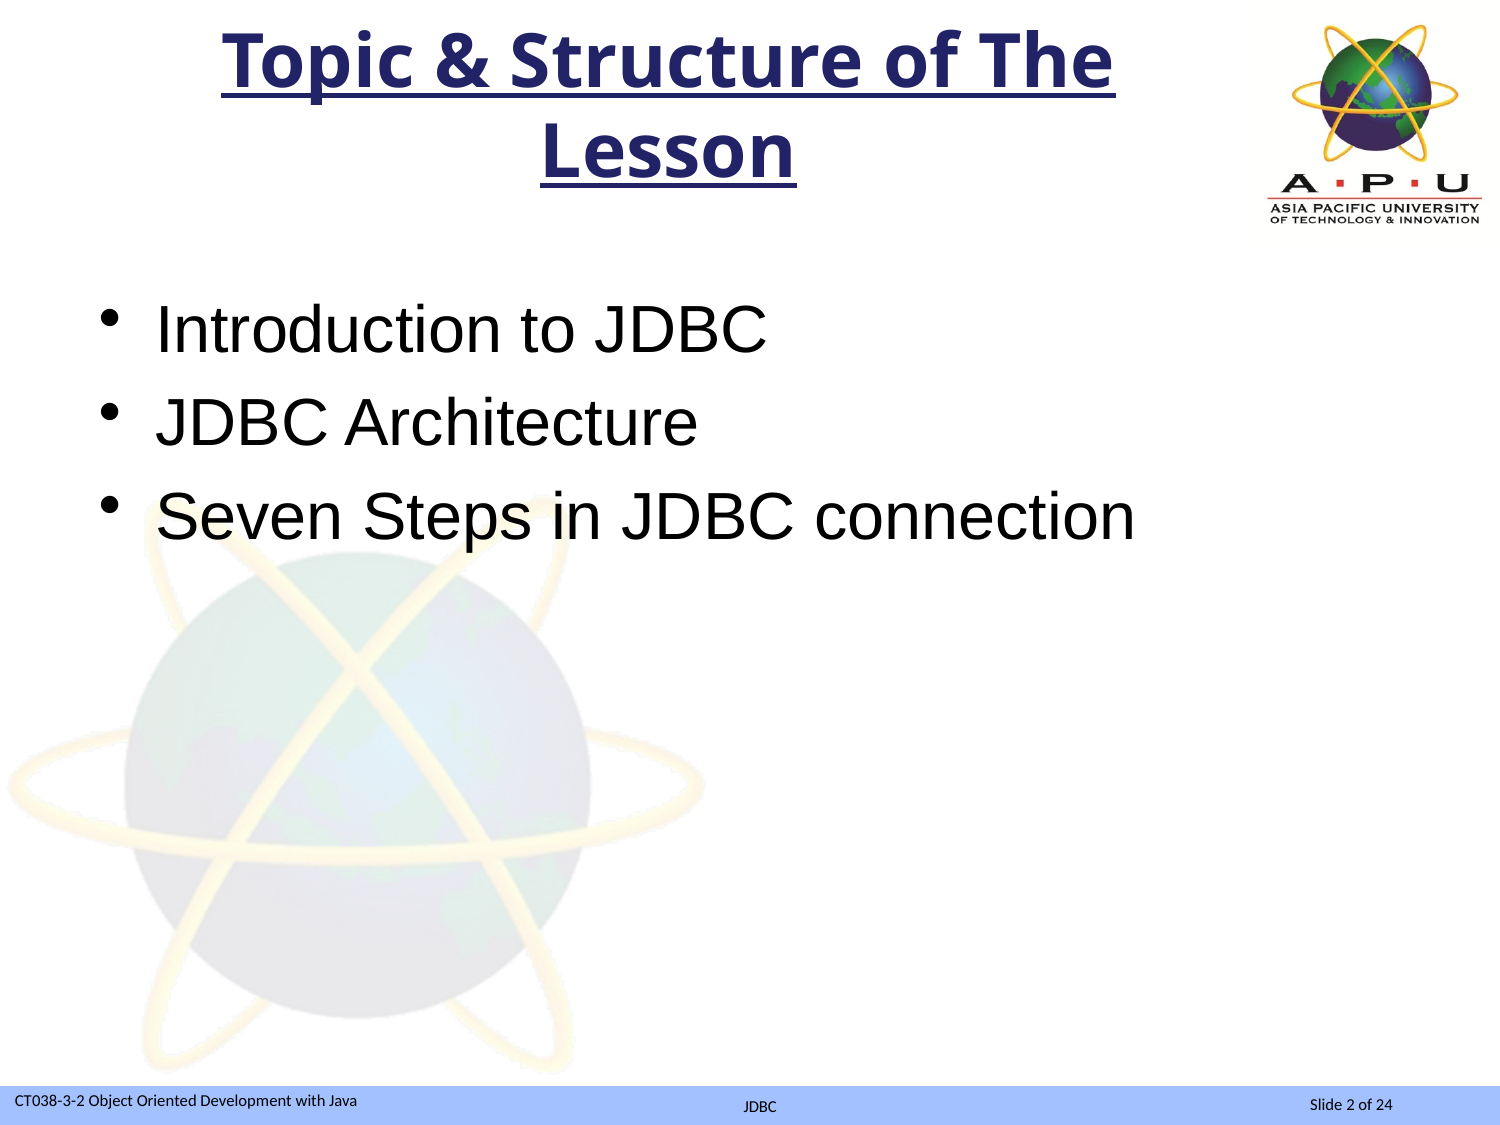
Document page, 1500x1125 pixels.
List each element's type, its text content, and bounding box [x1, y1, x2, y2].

picture [1251, 0, 1500, 249]
list Introduction to JDBC JDBC Architecture Seven Steps in JDBC connection [83, 278, 1434, 1021]
title Topic & Structure of The Lesson [96, 0, 1241, 204]
